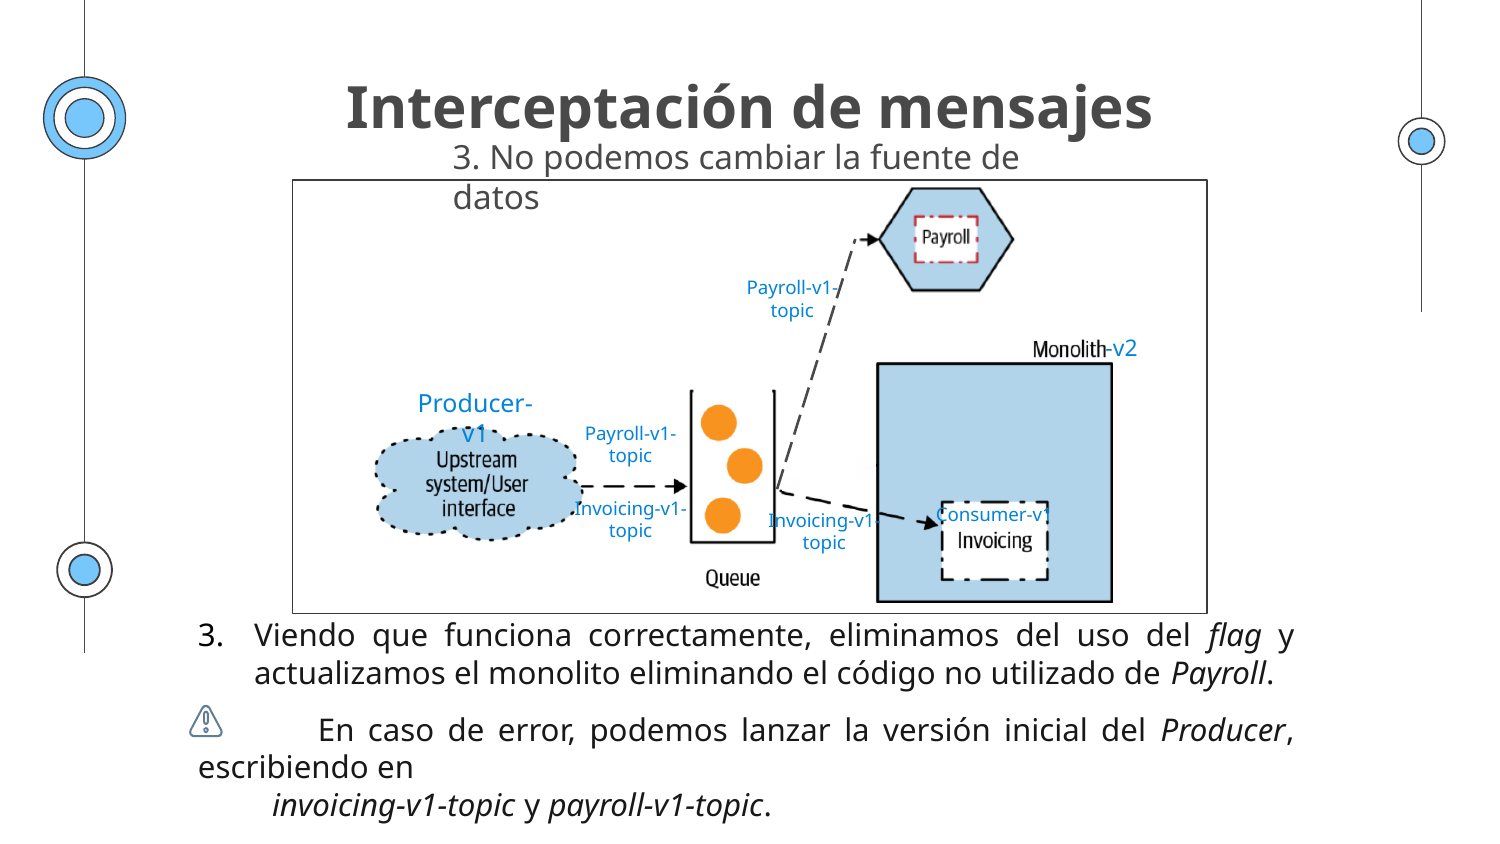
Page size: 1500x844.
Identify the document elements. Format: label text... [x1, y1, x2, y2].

text_box [291, 178, 1209, 616]
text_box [188, 704, 224, 738]
picture [359, 314, 1133, 607]
picture [855, 182, 1038, 295]
text_box Viendo que funciona correctamente, eliminamos del uso del flag y actualizamos el monolito eliminando el código no utilizado de Payroll. En caso de error, podemos lanzar la versión inicial del Producer, escribiendo en invoicing-v1-topic y payroll-v1-topic. [182, 600, 1310, 831]
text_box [778, 488, 795, 492]
subtitle 3. No podemos cambiar la fuente de datos [437, 120, 1063, 178]
title Interceptación de mensajes [229, 55, 1271, 170]
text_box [776, 238, 856, 487]
